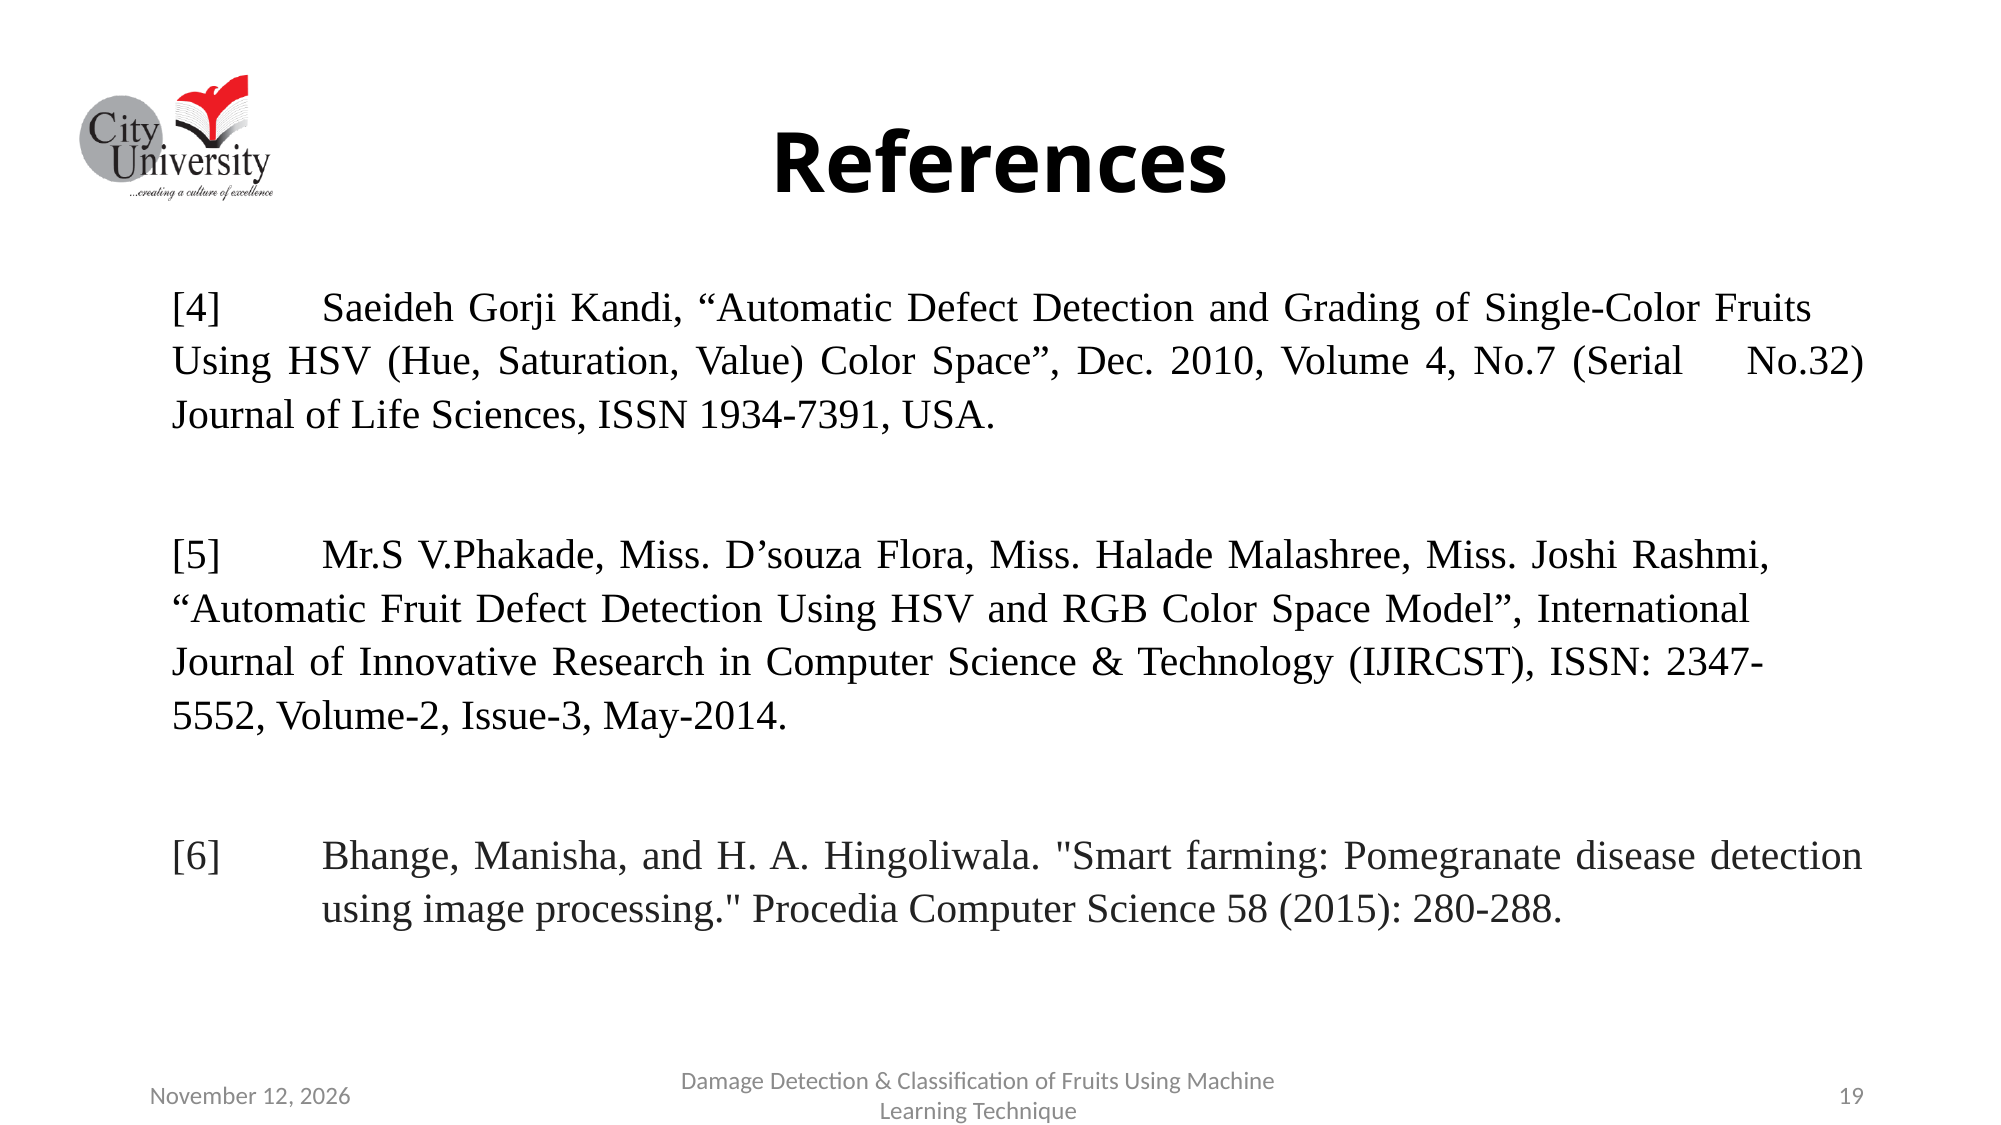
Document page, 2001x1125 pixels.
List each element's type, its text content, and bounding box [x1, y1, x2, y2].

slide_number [134, 1065, 157, 1125]
text_box [4] Saeideh Gorji Kandi, “Automatic Defect Detection and Grading of Single-Color Fruits Using HSV (Hue, Saturation, Value) Color Space”, Dec. 2010, Volume 4, No.7 (Serial No.32) Journal of Life Sciences, ISSN 1934-7391, USA. [5] Mr.S V.Phakade, Miss. D’souza Flora, Miss. Halade Malashree, Miss. Joshi Rashmi, “Automatic Fruit Defect Detection Using HSV and RGB Color Space Model”, International Journal of Innovative Research in Computer Science & Technology (IJIRCST), ISSN: 2347- 5552, Volume-2, Issue-3, May-2014. [6] Bhange, Manisha, and H. A. Hingoliwala. "Smart farming: Pomegranate disease detection using image processing." Procedia Computer Science 58 (2015): 280-288. [157, 268, 1880, 1125]
picture [79, 69, 273, 201]
text_box References [754, 101, 1246, 218]
